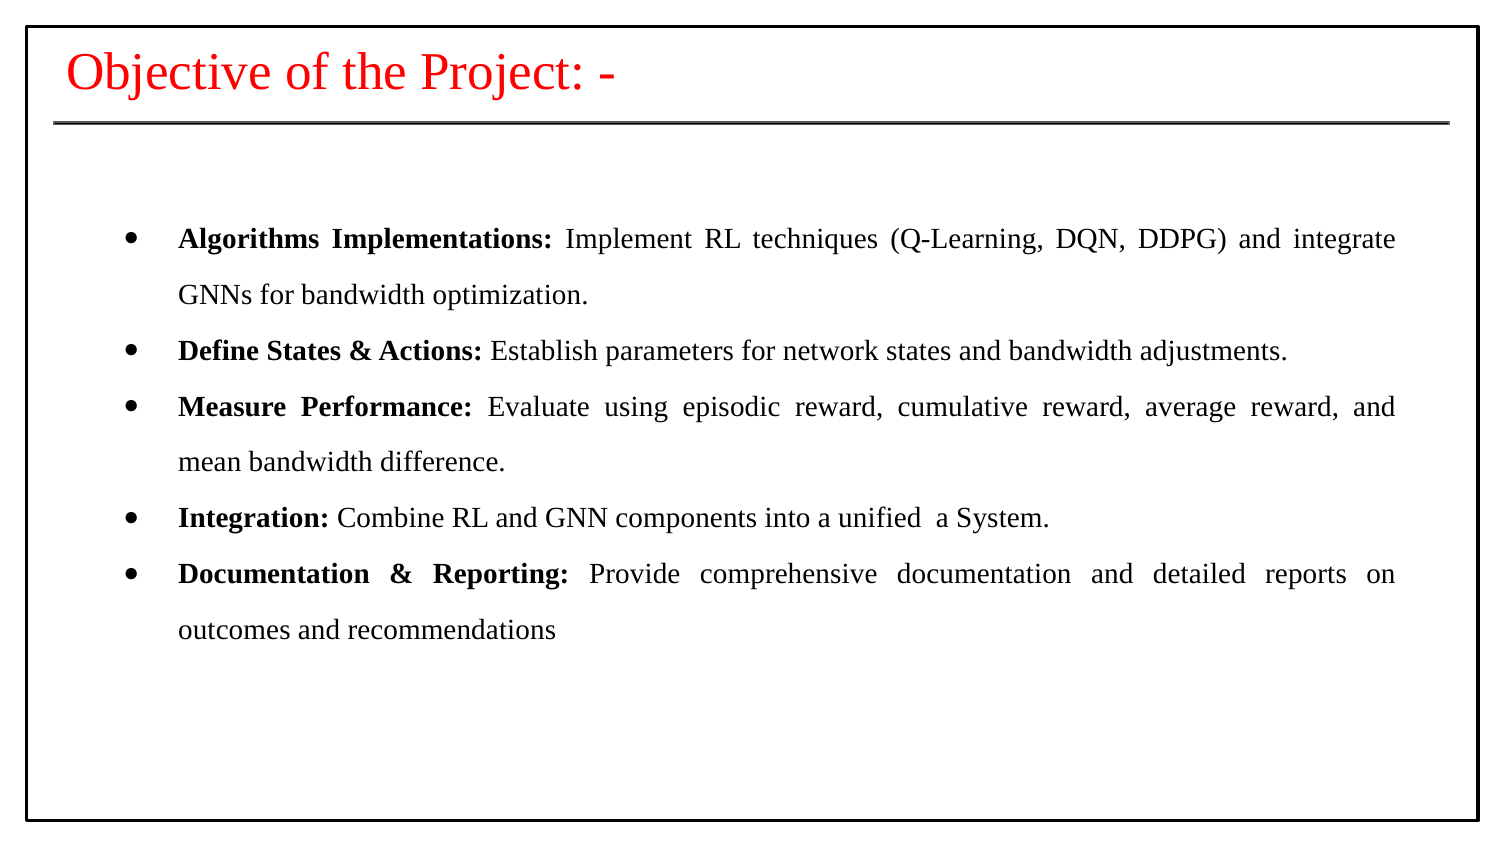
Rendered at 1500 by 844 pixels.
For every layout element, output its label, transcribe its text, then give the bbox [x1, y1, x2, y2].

text_box [26, 26, 1479, 821]
list Algorithms Implementations: Implement RL techniques (Q-Learning, DQN, DDPG) and integrate GNNs for bandwidth optimization. Define States & Actions: Establish parameters for network states and bandwidth adjustments. Measure Performance: Evaluate using episodic reward, cumulative reward, average reward, and mean bandwidth difference. Integration: Combine RL and GNN components into a unified a System. Documentation & Reporting: Provide comprehensive documentation and detailed reports on outcomes and recommendations [88, 177, 1412, 667]
title Objective of the Project: - [51, 21, 1449, 26]
